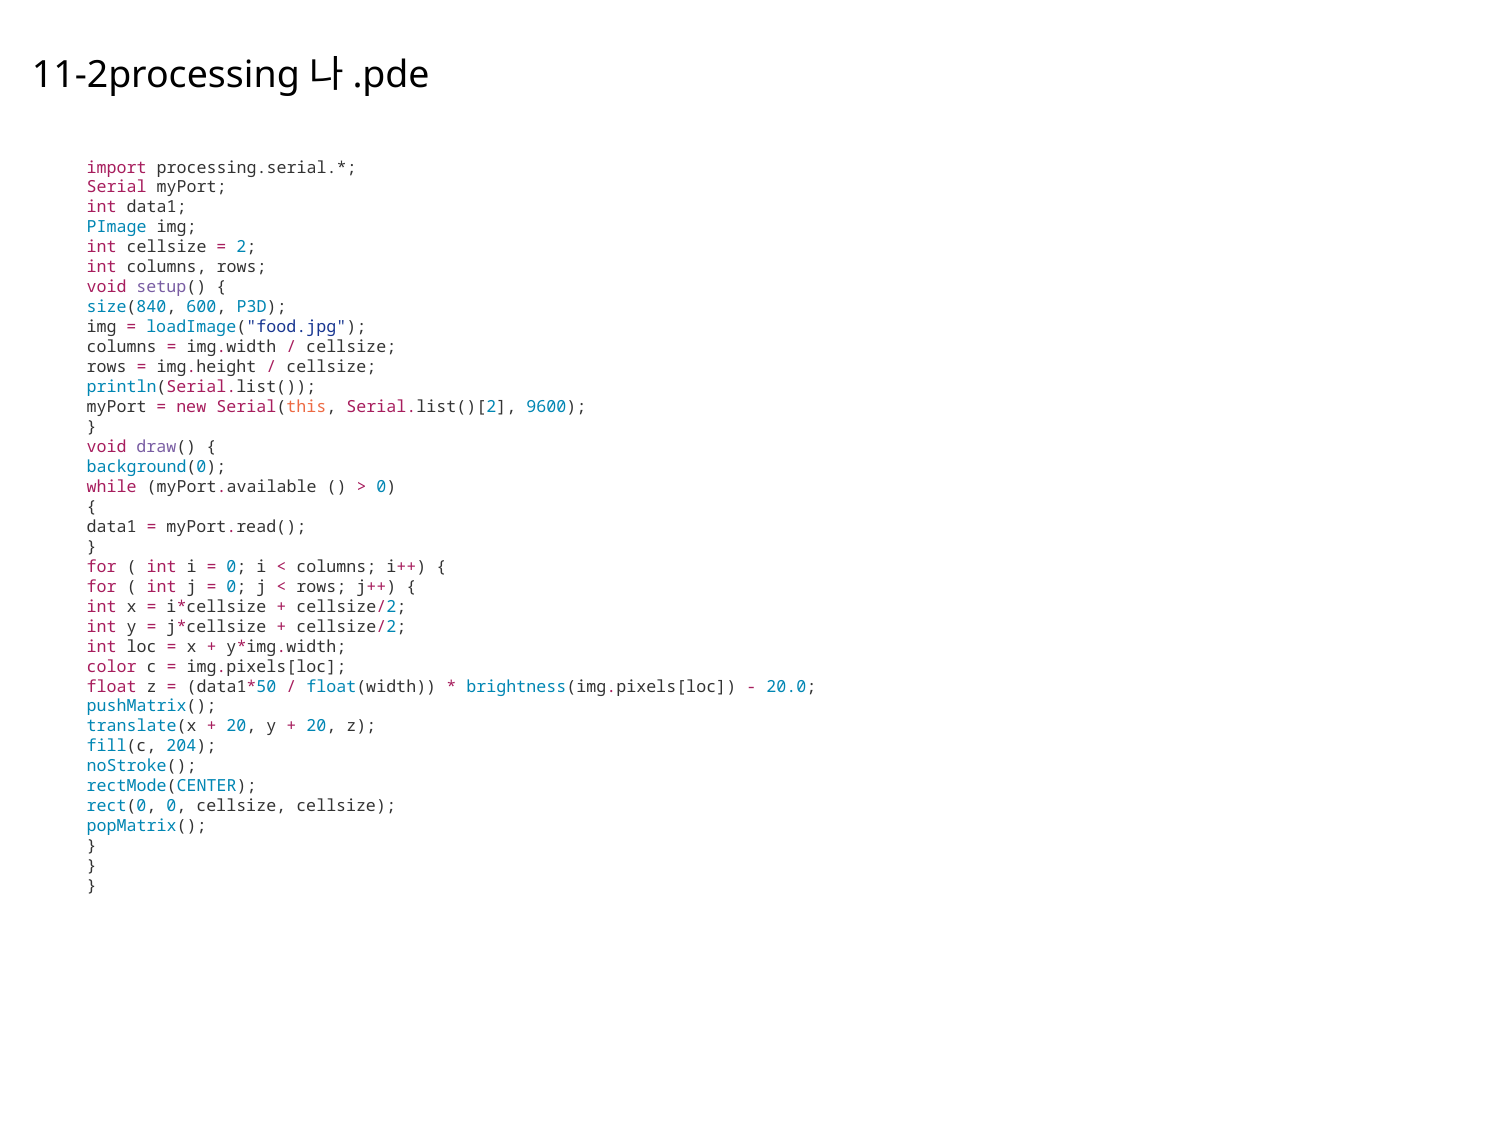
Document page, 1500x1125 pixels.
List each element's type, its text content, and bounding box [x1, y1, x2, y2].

text_box 11-2processing나.pde [17, 42, 445, 103]
text_box import processing.serial.*; Serial myPort; int data1; PImage img; int cellsize = 2; int columns, rows; void setup() { size(840, 600, P3D); img = loadImage("food.jpg"); columns = img.width / cellsize; rows = img.height / cellsize; println(Serial.list()); myPort = new Serial(this, Serial.list()[2], 9600); } void draw() { background(0); while (myPort.available () > 0) { data1 = myPort.read(); } for ( int i = 0; i < columns; i++) { for ( int j = 0; j < rows; j++) { int x = i*cellsize + cellsize/2; int y = j*cellsize + cellsize/2; int loc = x + y*img.width; color c = img.pixels[loc]; float z = (data1*50 / float(width)) * brightness(img.pixels[loc]) - 20.0; pushMatrix(); translate(x + 20, y + 20, z); fill(c, 204); noStroke(); rectMode(CENTER); rect(0, 0, cellsize, cellsize); popMatrix(); } } } [71, 148, 832, 948]
